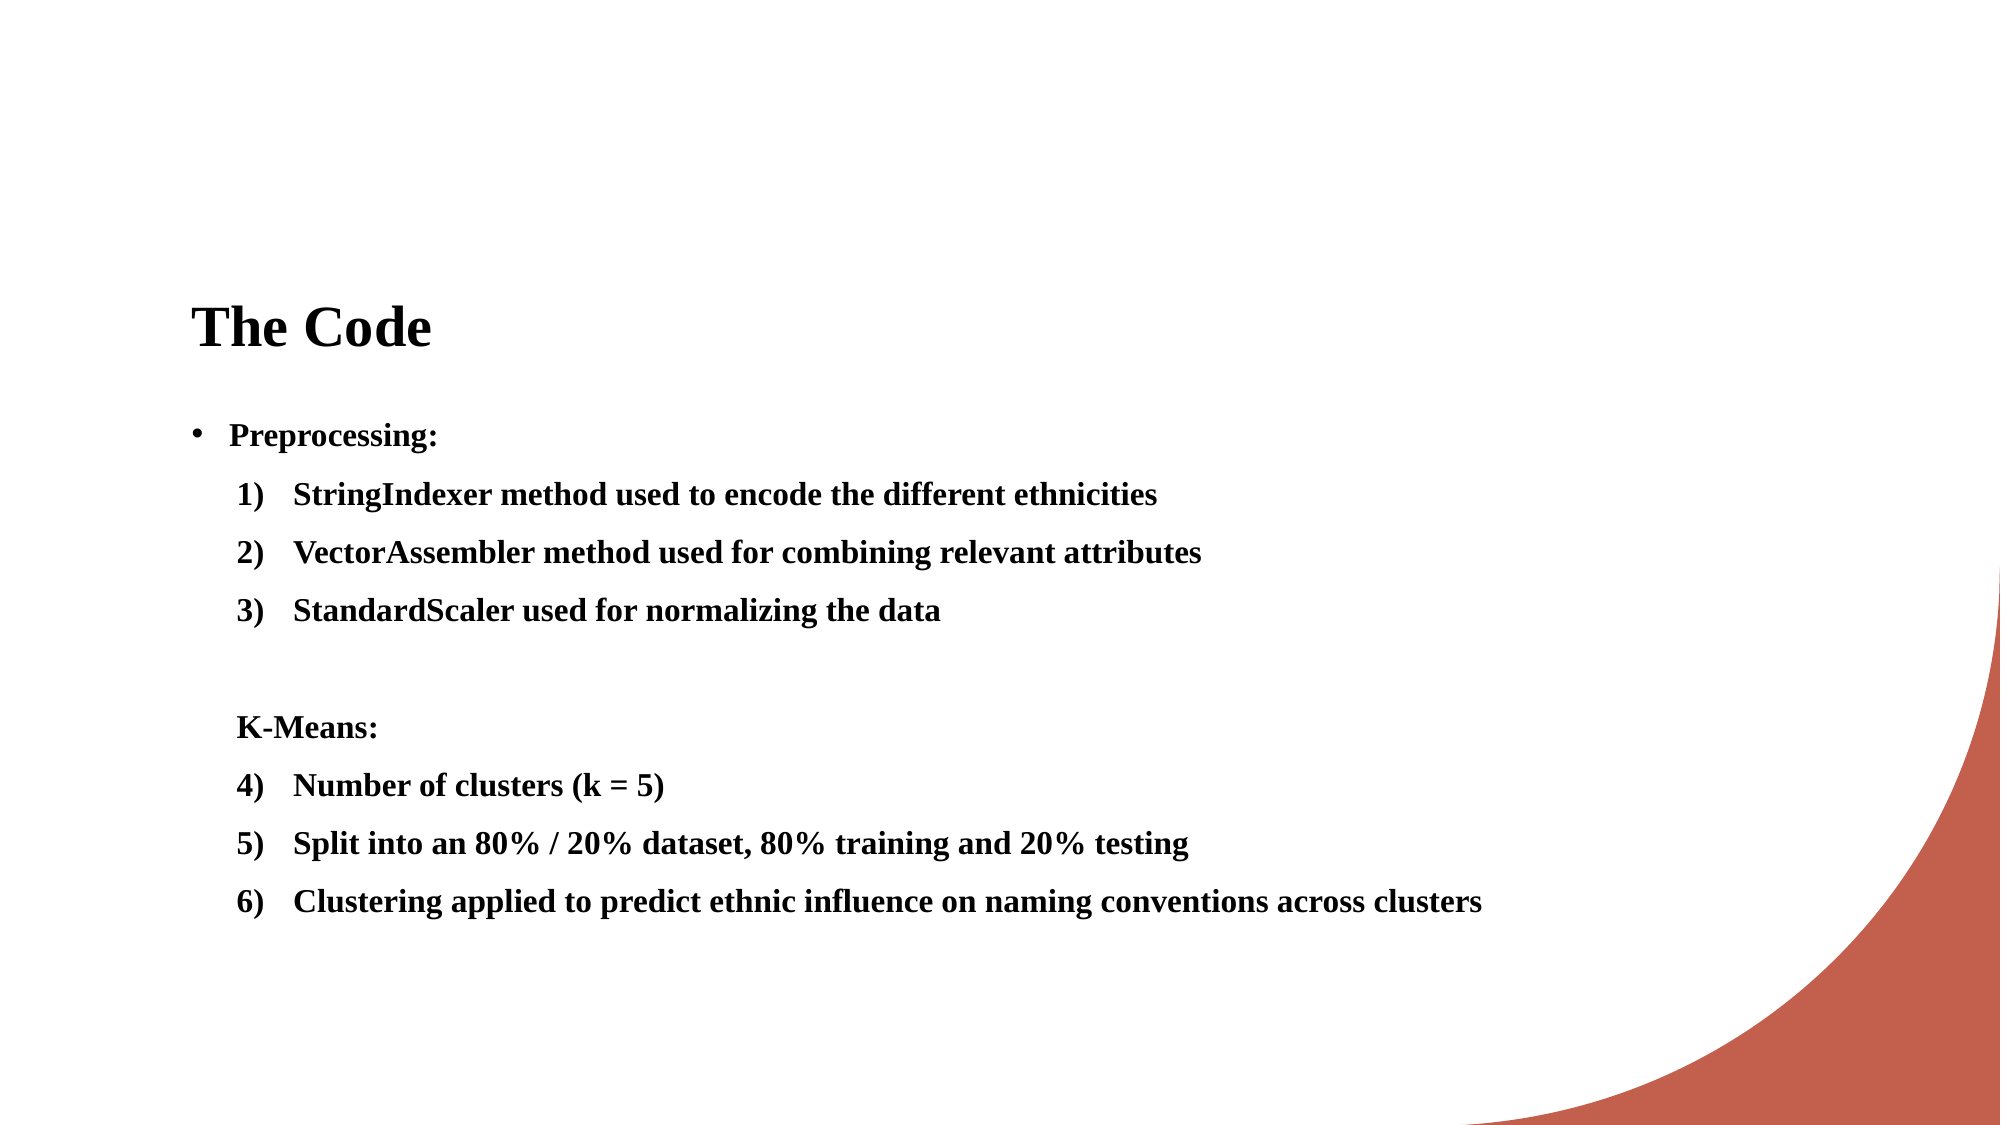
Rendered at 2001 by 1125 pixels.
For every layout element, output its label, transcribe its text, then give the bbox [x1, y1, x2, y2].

list Preprocessing: StringIndexer method used to encode the different ethnicities VectorAssembler method used for combining relevant attributes StandardScaler used for normalizing the data K-Means: Number of clusters (k = 5) Split into an 80% / 20% dataset, 80% training and 20% testing Clustering applied to predict ethnic influence on naming conventions across clusters [176, 398, 1809, 975]
title The Code [176, 118, 1809, 366]
